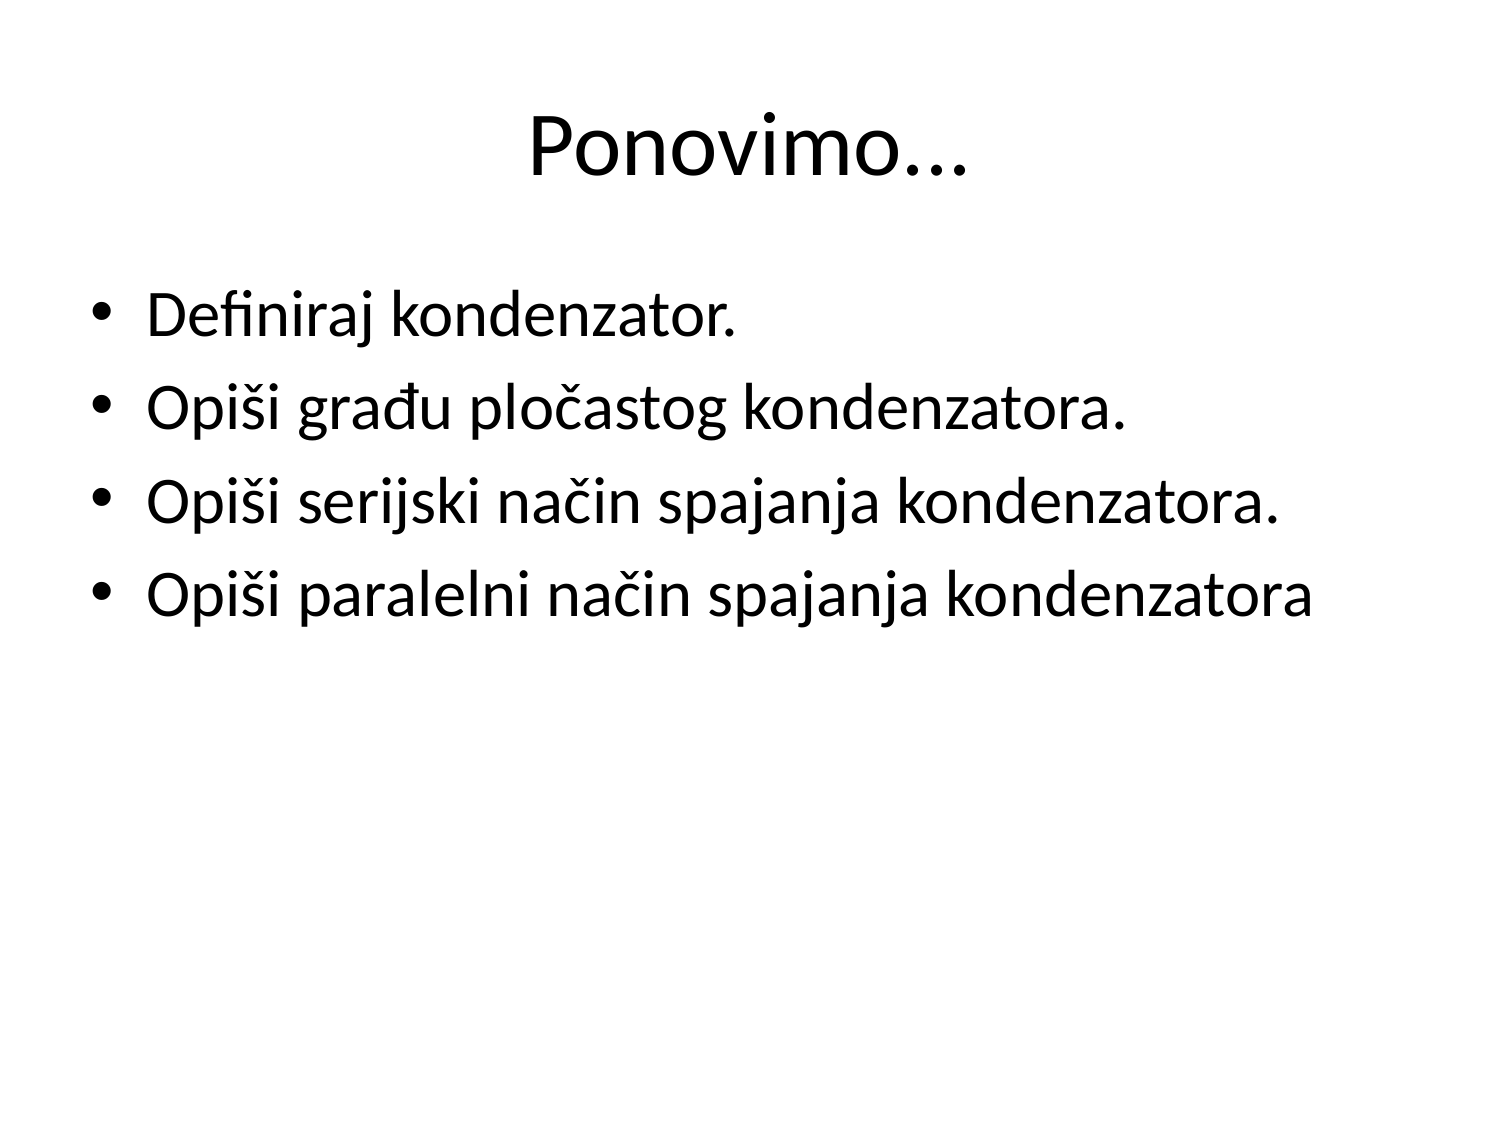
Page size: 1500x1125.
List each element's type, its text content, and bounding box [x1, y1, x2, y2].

list Definiraj kondenzator. Opiši građu pločastog kondenzatora. Opiši serijski način spajanja kondenzatora. Opiši paralelni način spajanja kondenzatora [75, 262, 1425, 1005]
title Ponovimo... [75, 45, 1425, 233]
